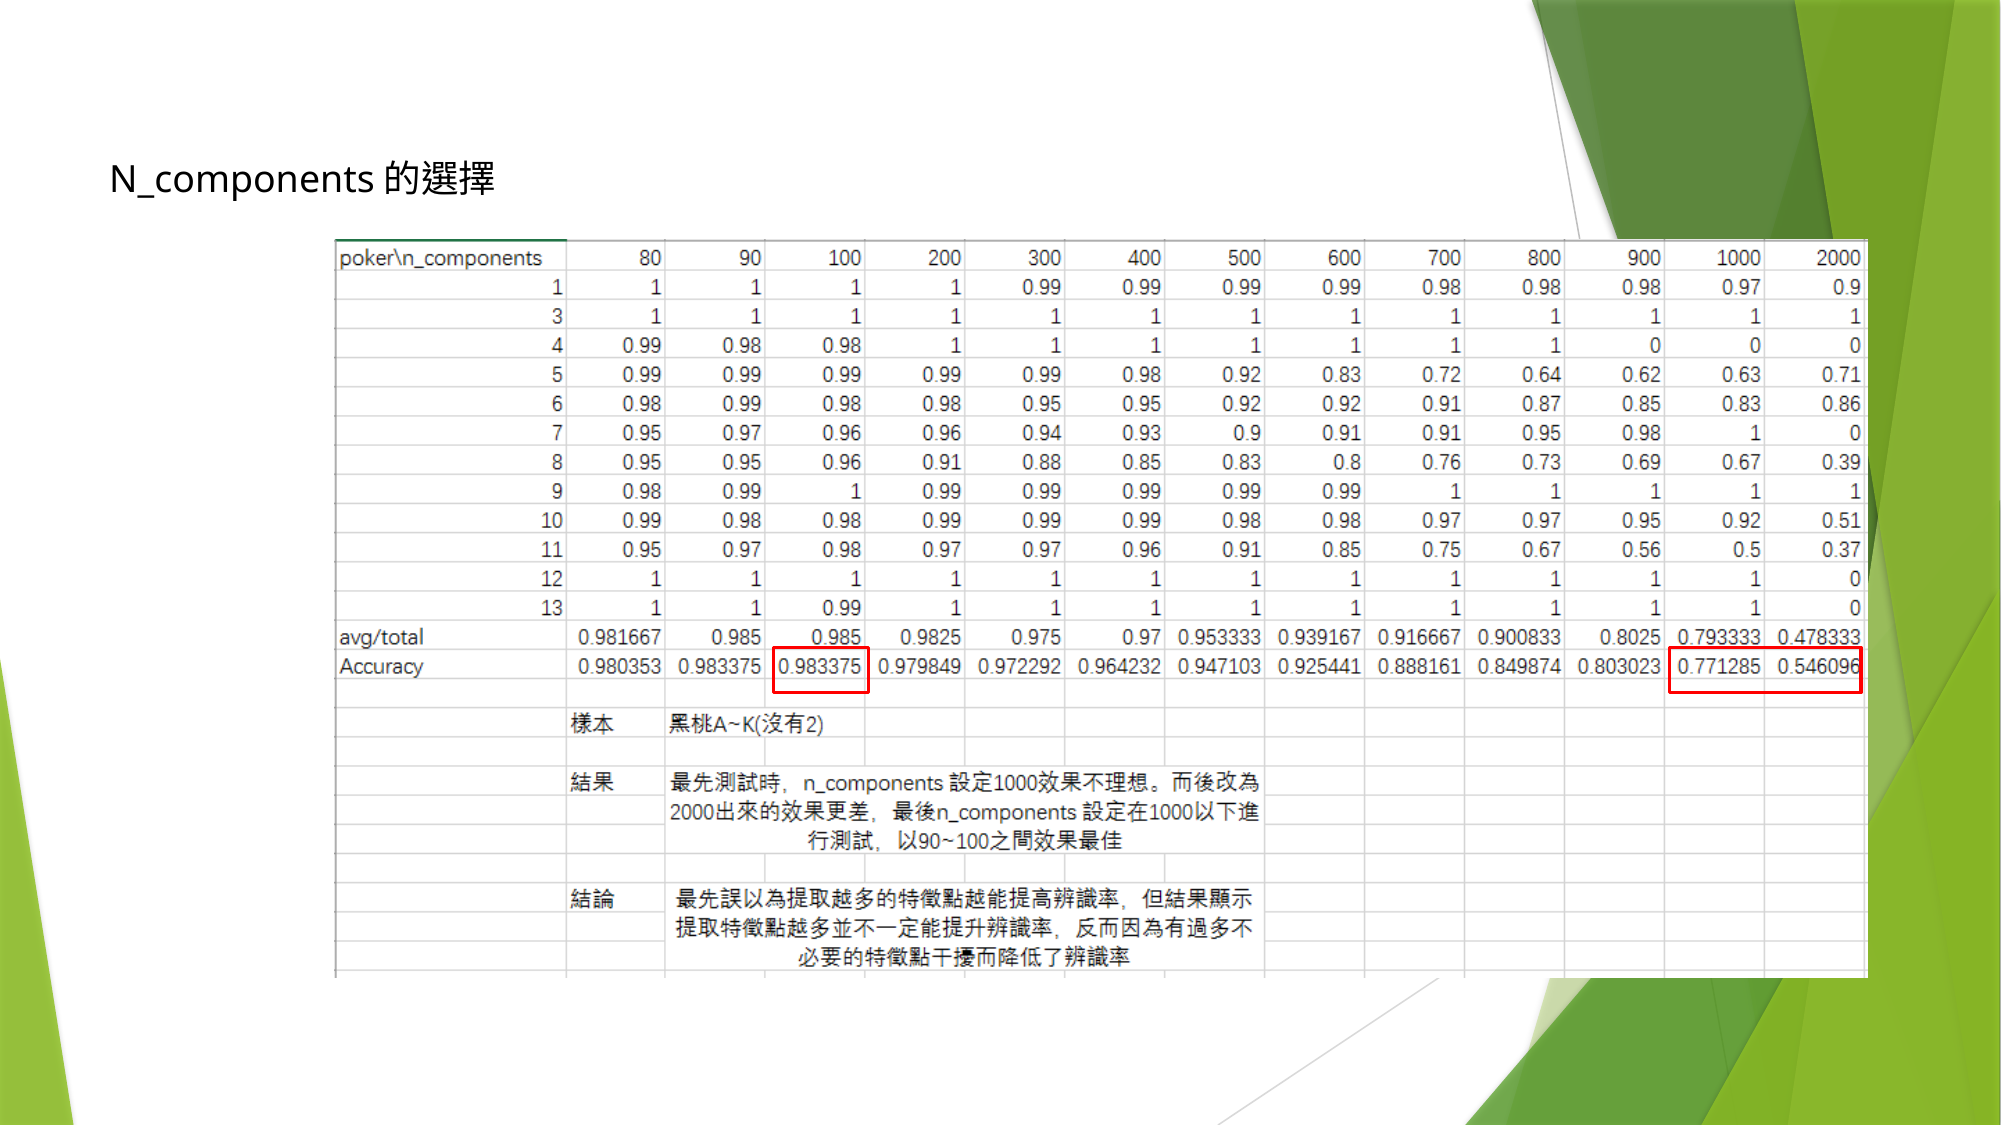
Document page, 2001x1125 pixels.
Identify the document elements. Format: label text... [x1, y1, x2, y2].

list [334, 238, 1868, 978]
text_box N_components的選擇 [94, 147, 512, 208]
